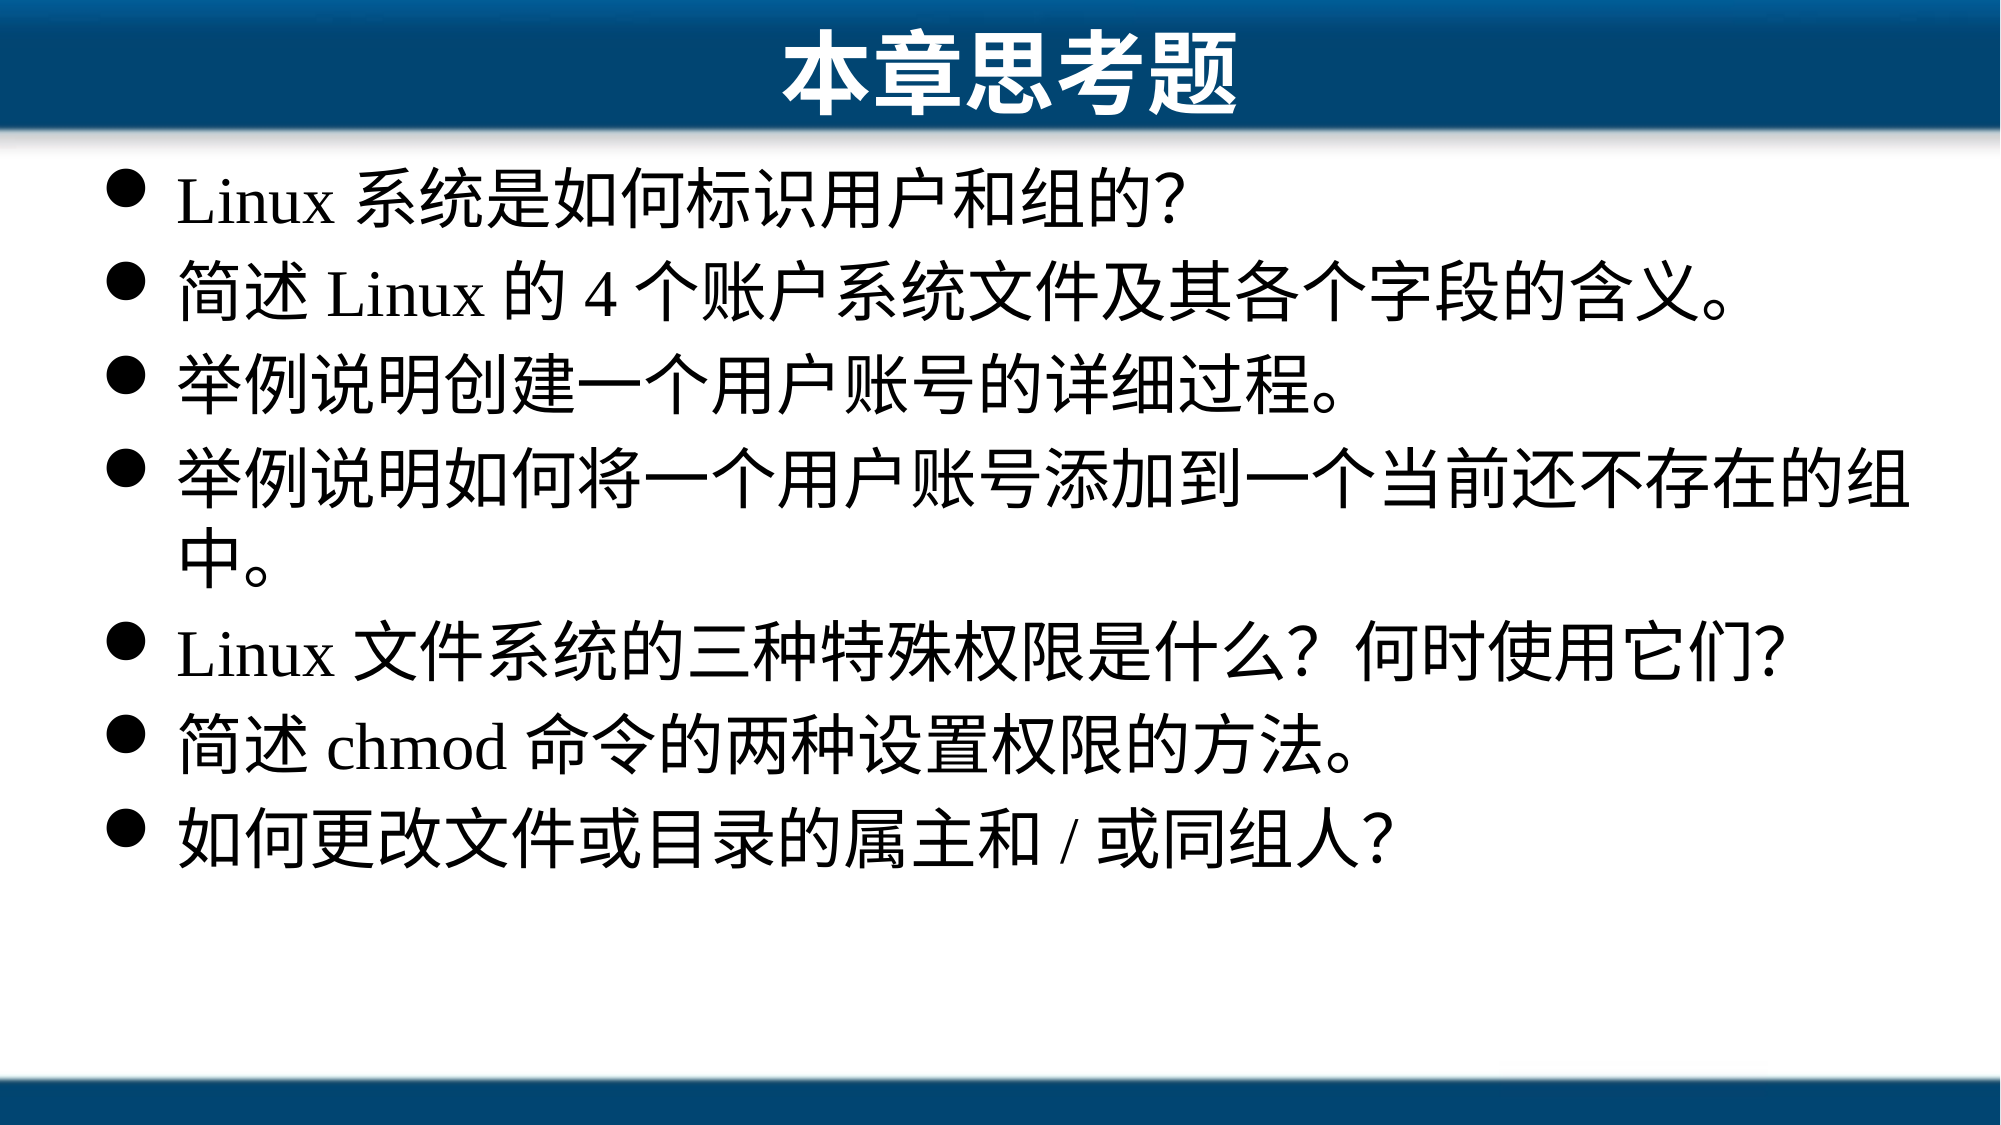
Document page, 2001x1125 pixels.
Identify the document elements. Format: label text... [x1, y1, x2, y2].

title 本章思考题 [86, 19, 1934, 124]
list Linux系统是如何标识用户和组的？ 简述Linux的4个账户系统文件及其各个字段的含义。 举例说明创建一个用户账号的详细过程。 举例说明如何将一个用户账号添加到一个当前还不存在的组中。 Linux文件系统的三种特殊权限是什么？何时使用它们？ 简述chmod命令的两种设置权限的方法。 如何更改文件或目录的属主和/或同组人？ [86, 149, 1934, 958]
picture [0, 0, 2001, 1125]
